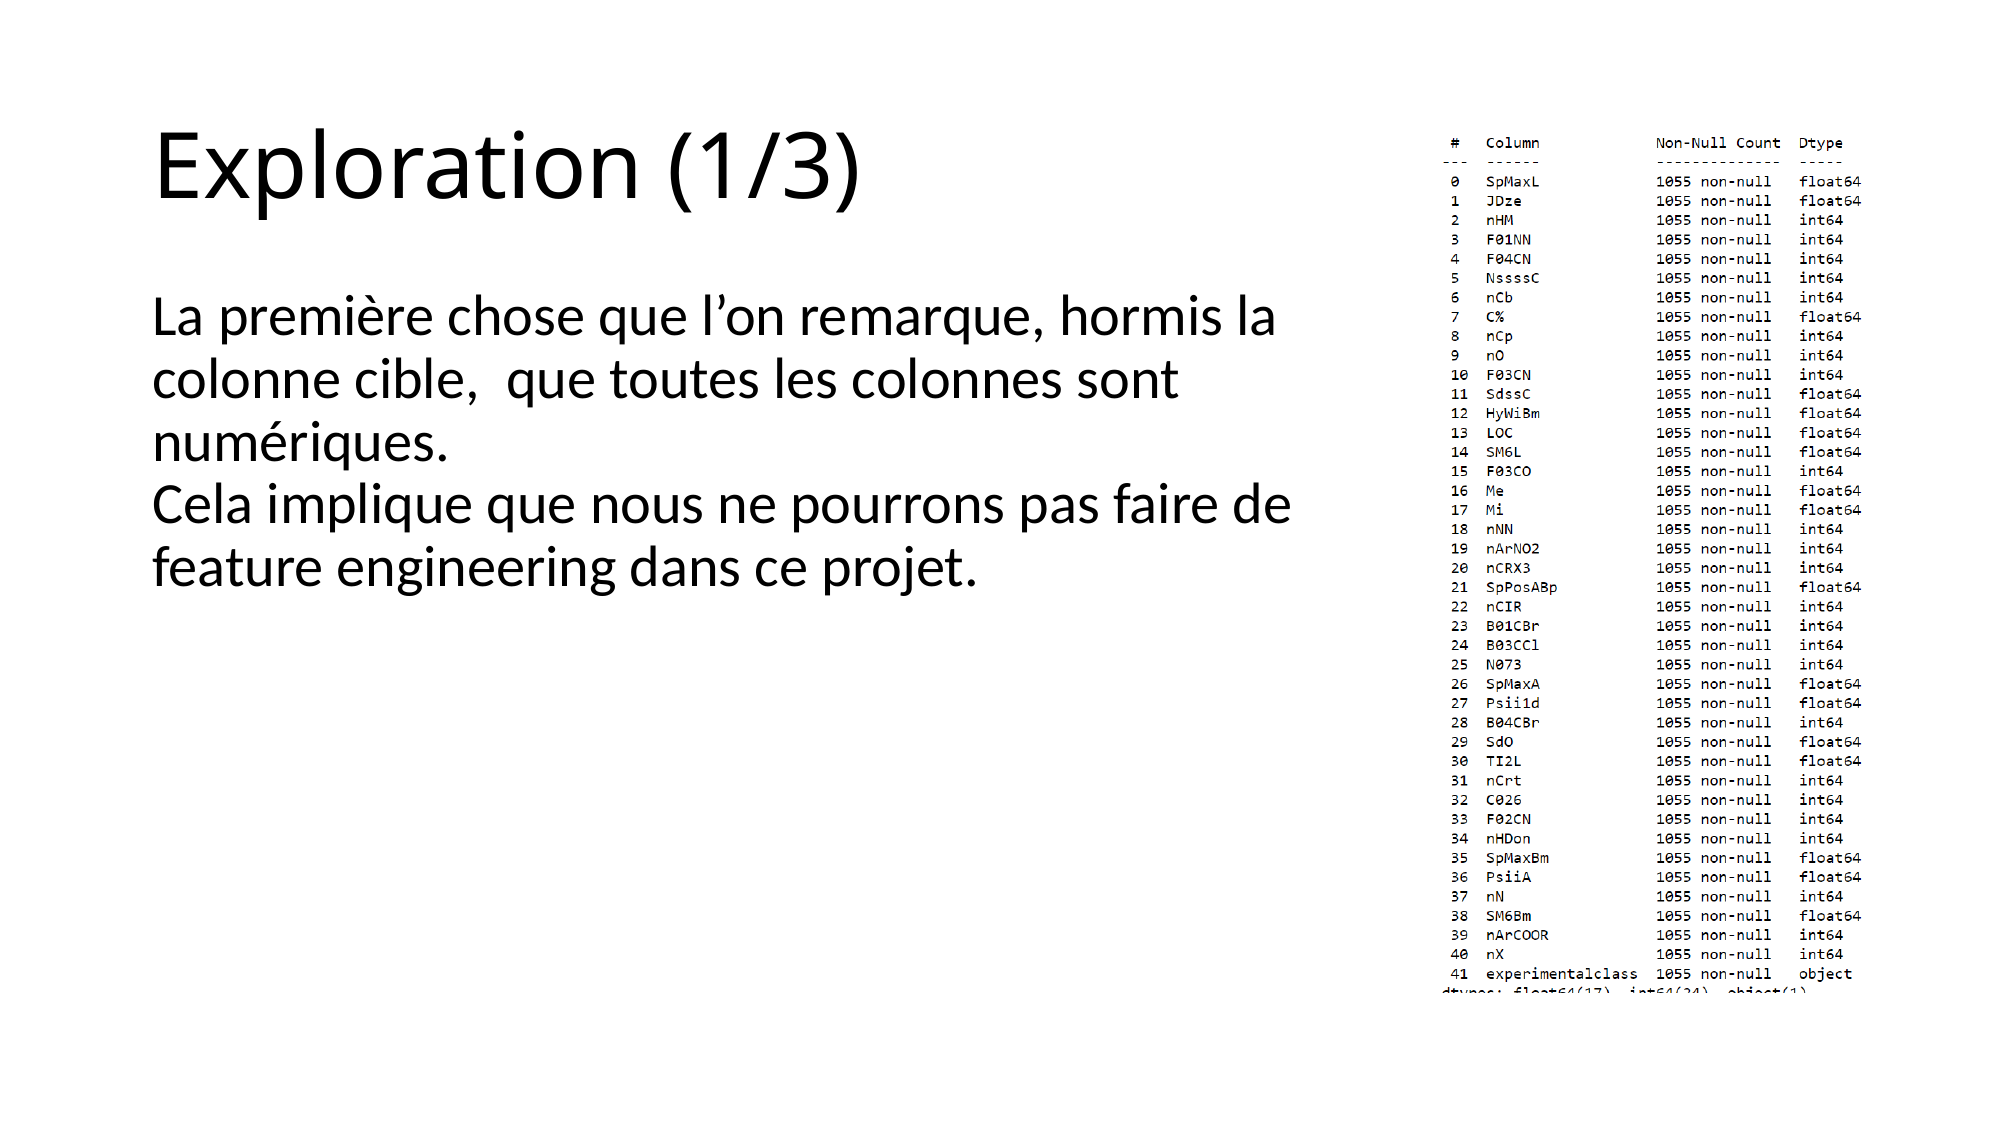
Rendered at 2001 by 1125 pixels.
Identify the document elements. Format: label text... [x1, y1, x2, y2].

list La première chose que l’on remarque, hormis la colonne cible, que toutes les colonnes sont numériques. Cela implique que nous ne pourrons pas faire de feature engineering dans ce projet. [137, 277, 1357, 1014]
title Exploration (1/3) [137, 59, 1863, 278]
picture [1439, 132, 1876, 993]
